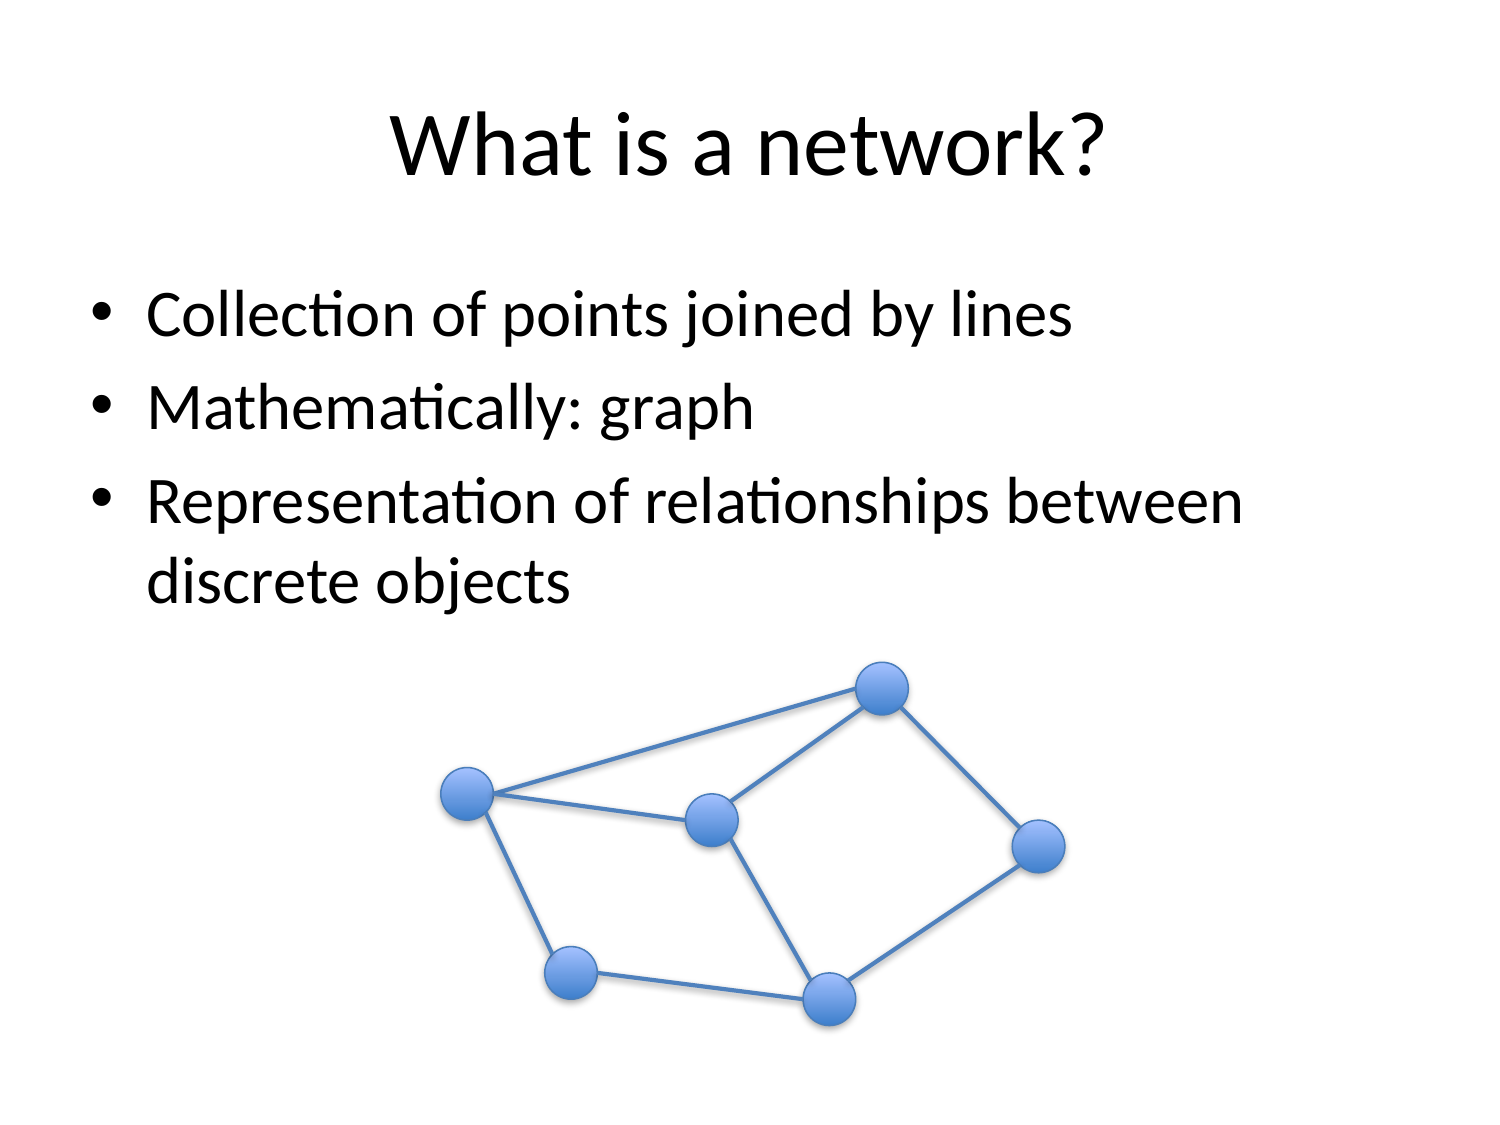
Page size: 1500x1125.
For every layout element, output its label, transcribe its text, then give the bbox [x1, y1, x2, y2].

text_box [855, 661, 910, 716]
text_box [440, 766, 488, 821]
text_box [597, 972, 804, 1000]
list Collection of points joined by lines Mathematically: graph Representation of relationships between discrete objects [75, 262, 1425, 1005]
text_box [847, 864, 1021, 981]
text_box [485, 812, 553, 955]
text_box [543, 945, 598, 1000]
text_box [730, 838, 811, 981]
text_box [730, 706, 864, 802]
title What is a network? [75, 45, 1425, 233]
text_box [803, 972, 857, 1027]
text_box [493, 688, 856, 794]
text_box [493, 793, 686, 821]
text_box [900, 706, 1021, 829]
text_box [686, 802, 739, 848]
text_box [1011, 819, 1066, 874]
